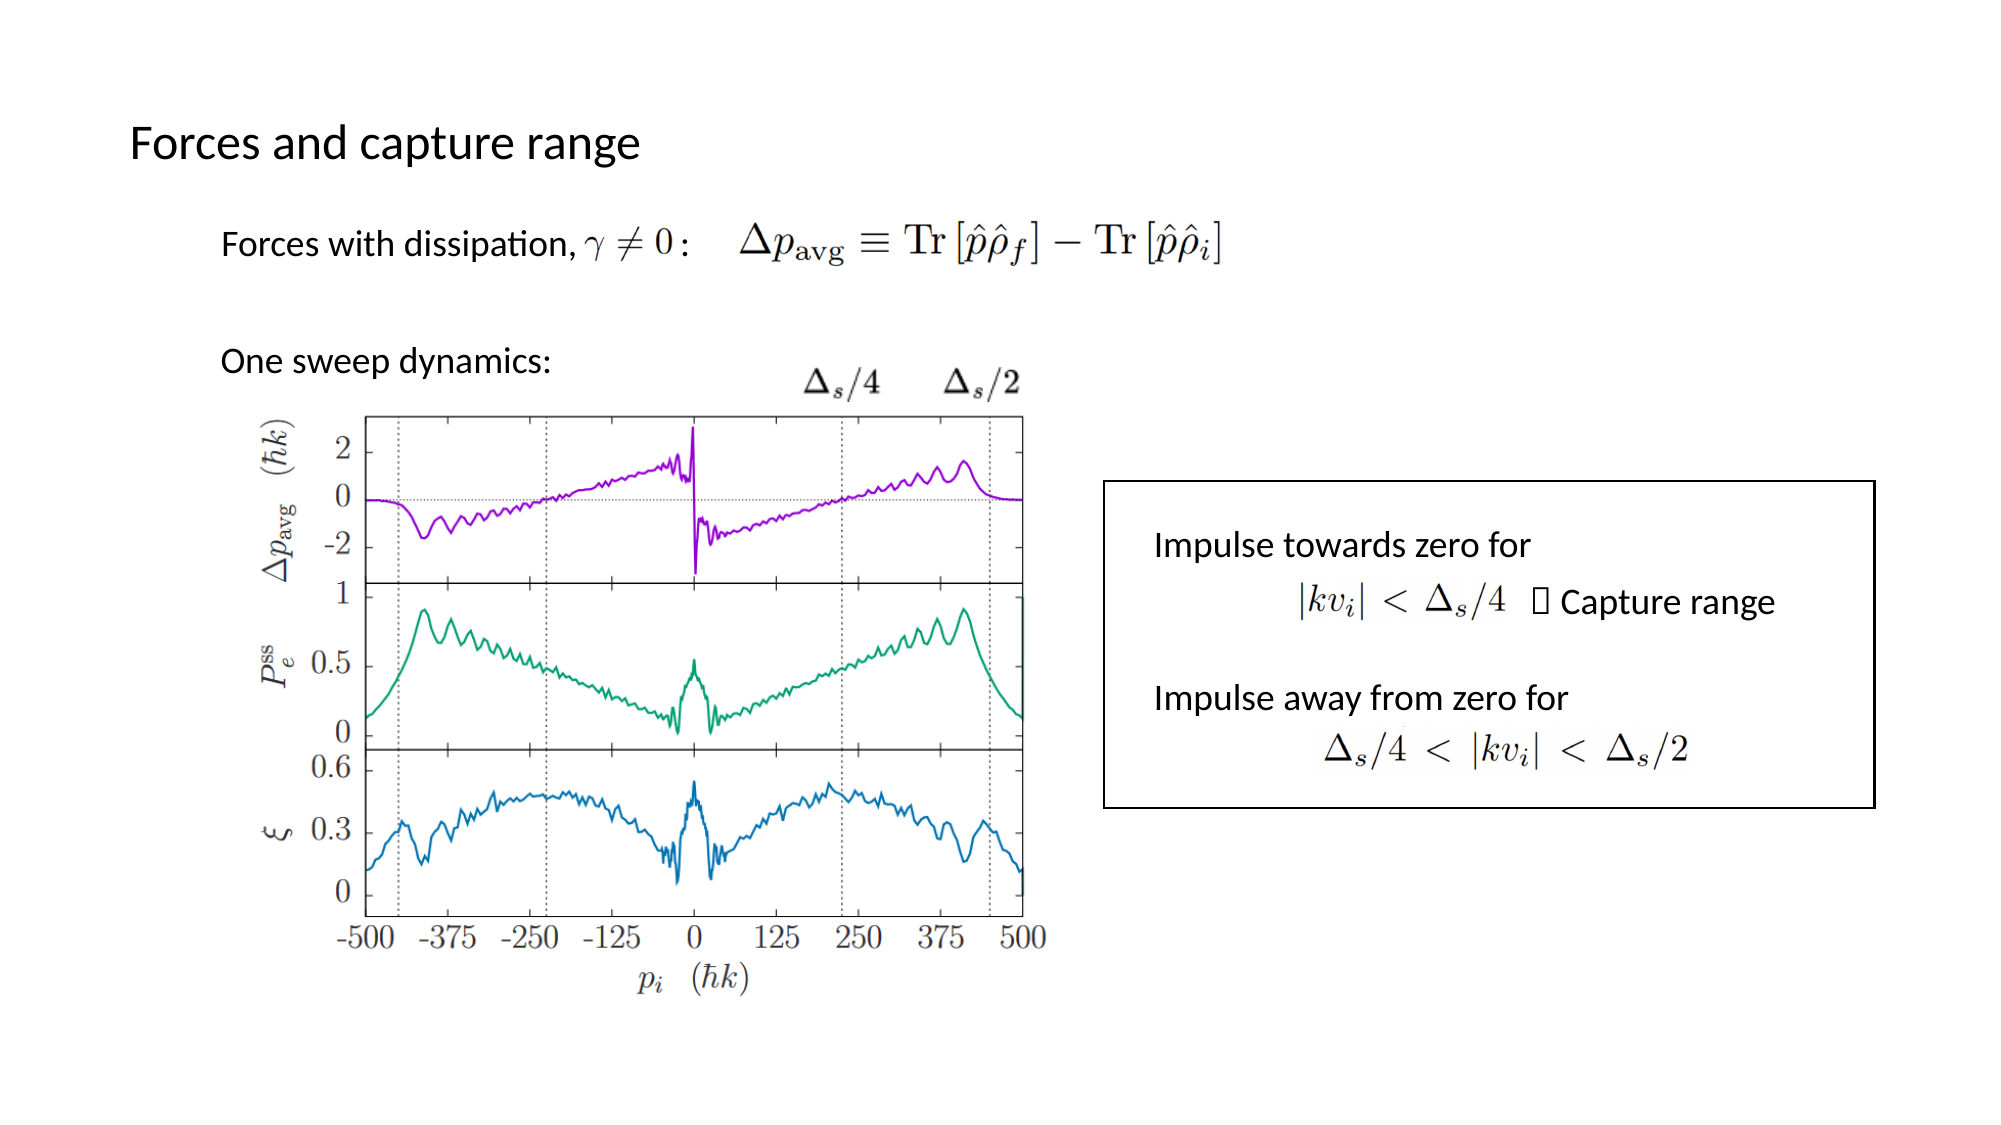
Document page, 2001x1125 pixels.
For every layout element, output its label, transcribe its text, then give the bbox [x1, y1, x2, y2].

text_box Forces with dissipation, :: [206, 211, 706, 272]
picture [1315, 726, 1690, 773]
picture [578, 218, 680, 267]
text_box [1103, 480, 1876, 809]
picture [1289, 576, 1511, 624]
text_box One sweep dynamics: [205, 328, 568, 389]
text_box Forces and capture range [115, 102, 657, 177]
picture [242, 367, 1060, 1008]
picture [724, 207, 1230, 280]
